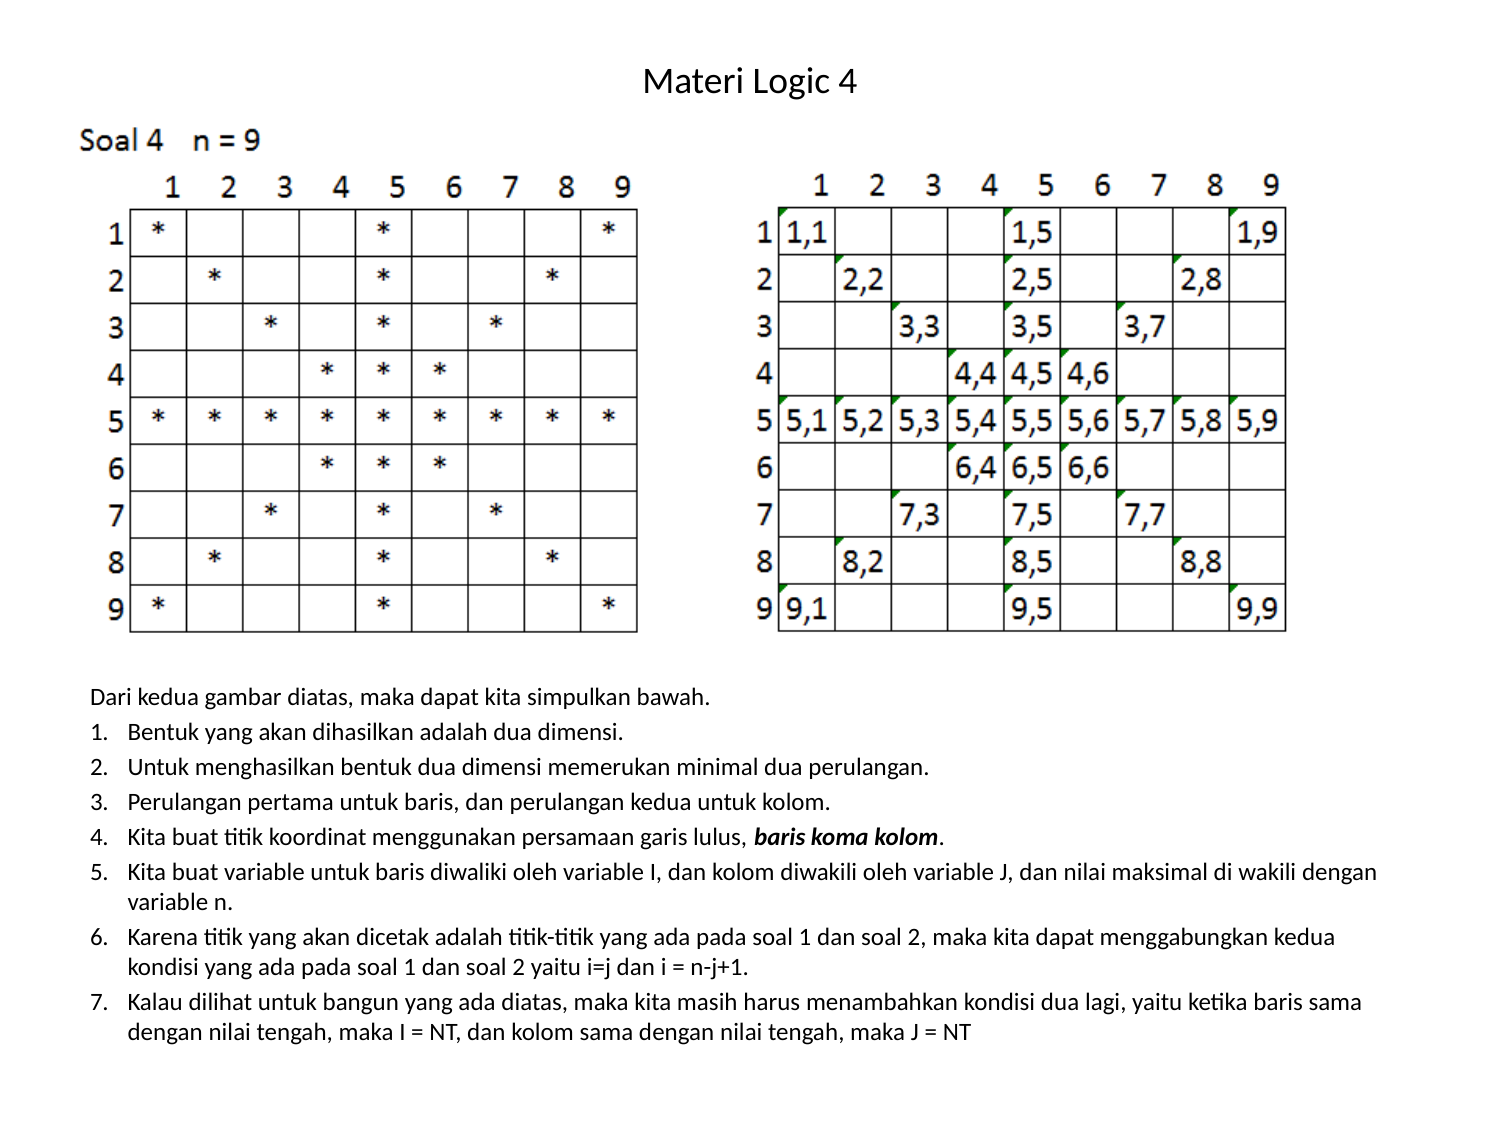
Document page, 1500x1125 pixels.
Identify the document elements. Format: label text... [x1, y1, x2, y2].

picture [724, 124, 1310, 654]
list Dari kedua gambar diatas, maka dapat kita simpulkan bawah. Bentuk yang akan dihasilkan adalah dua dimensi. Untuk menghasilkan bentuk dua dimensi memerukan minimal dua perulangan. Perulangan pertama untuk baris, dan perulangan kedua untuk kolom. Kita buat titik koordinat menggunakan persamaan garis lulus, baris koma kolom. Kita buat variable untuk baris diwaliki oleh variable I, dan kolom diwakili oleh variable J, dan nilai maksimal di wakili dengan variable n. Karena titik yang akan dicetak adalah titik-titik yang ada pada soal 1 dan soal 2, maka kita dapat menggabungkan kedua kondisi yang ada pada soal 1 dan soal 2 yaitu i=j dan i = n-j+1. Kalau dilihat untuk bangun yang ada diatas, maka kita masih harus menambahkan kondisi dua lagi, yaitu ketika baris sama dengan nilai tengah, maka I = NT, dan kolom sama dengan nilai tengah, maka J = NT [75, 673, 1425, 1079]
title Materi Logic 4 [75, 45, 1425, 113]
picture [74, 112, 663, 659]
